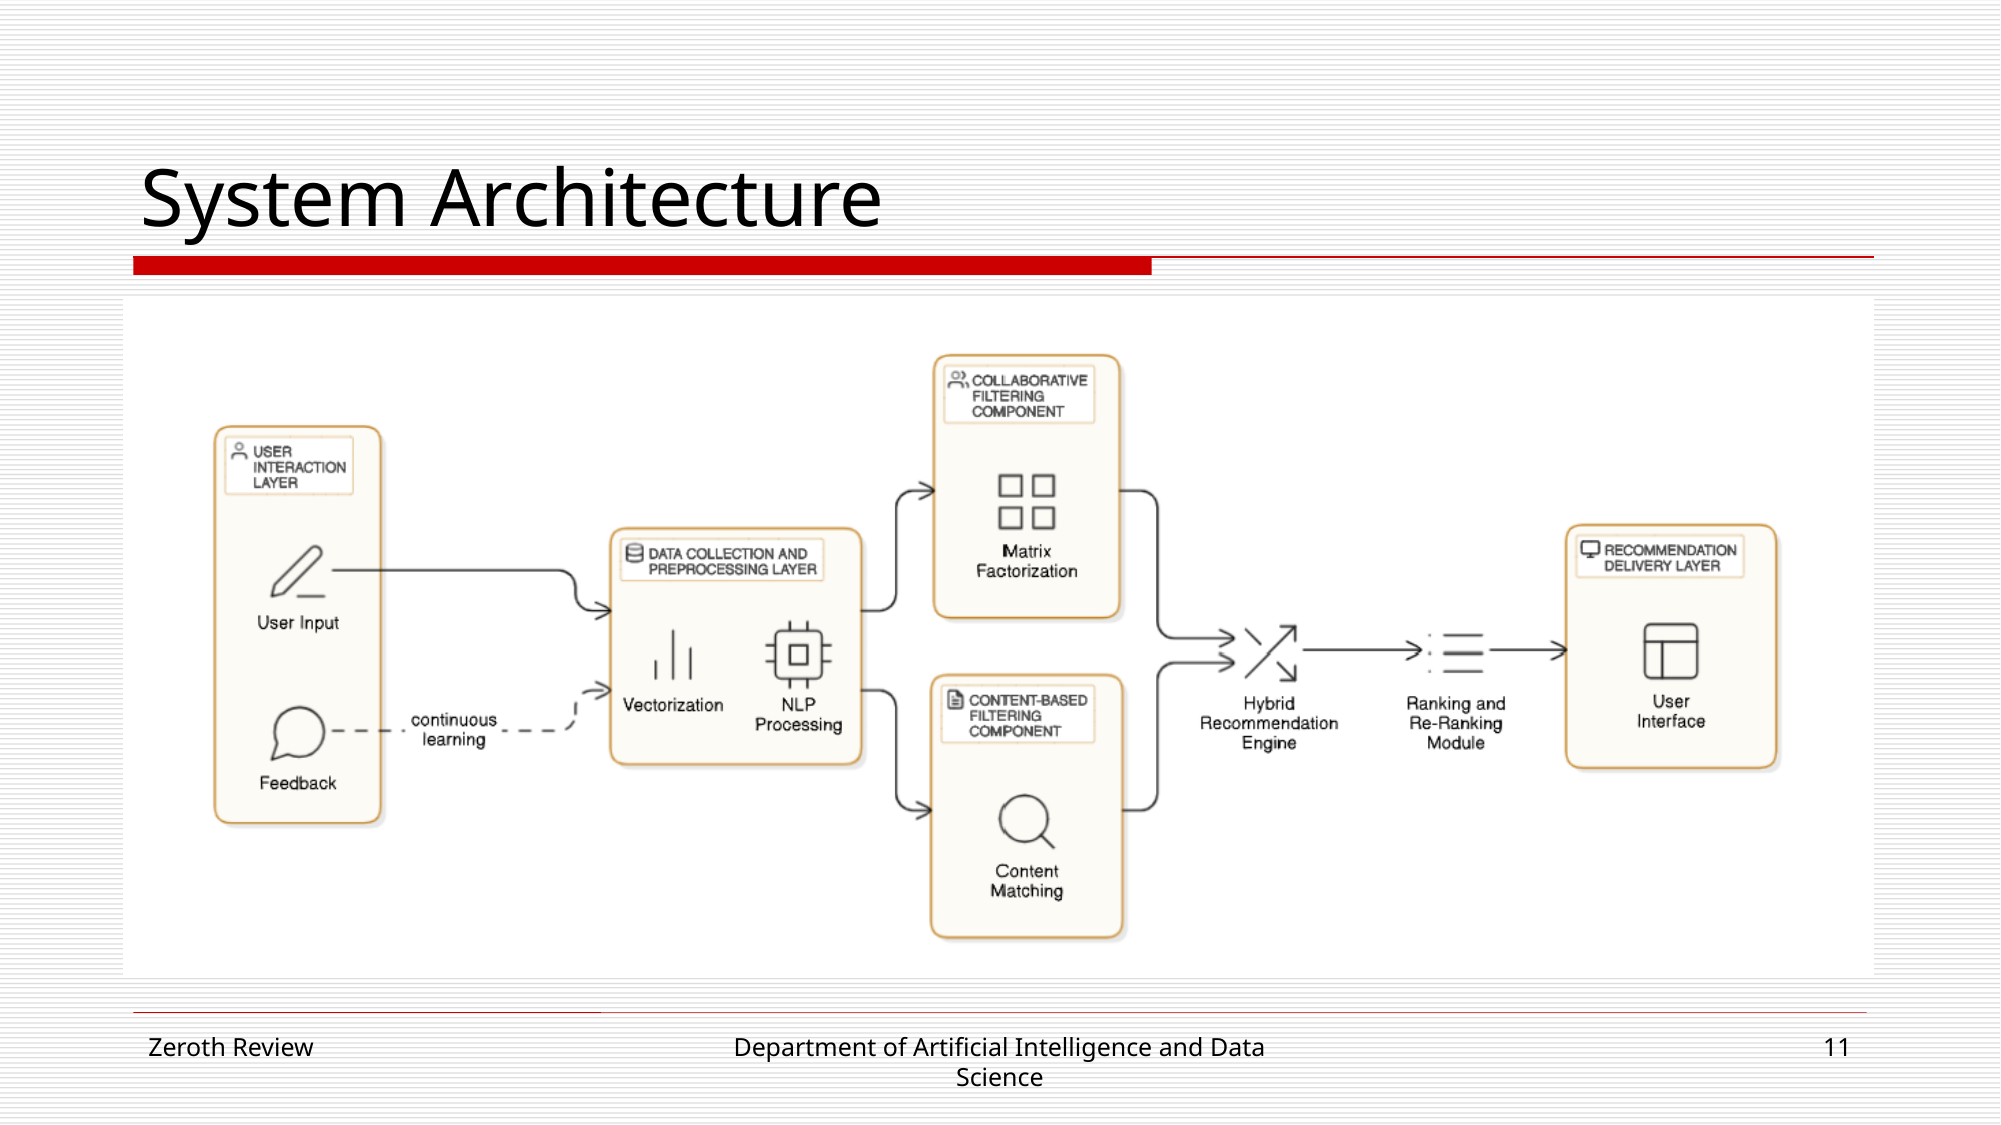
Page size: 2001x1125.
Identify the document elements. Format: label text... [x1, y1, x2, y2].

slide_number 11 [1433, 1024, 1867, 1103]
picture [0, 0, 2001, 1125]
footer Department of Artificial Intelligence and Data Science [683, 1024, 1317, 1103]
title System Architecture [125, 50, 1876, 250]
slide_number Zeroth Review [133, 1024, 567, 1103]
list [123, 298, 1875, 977]
